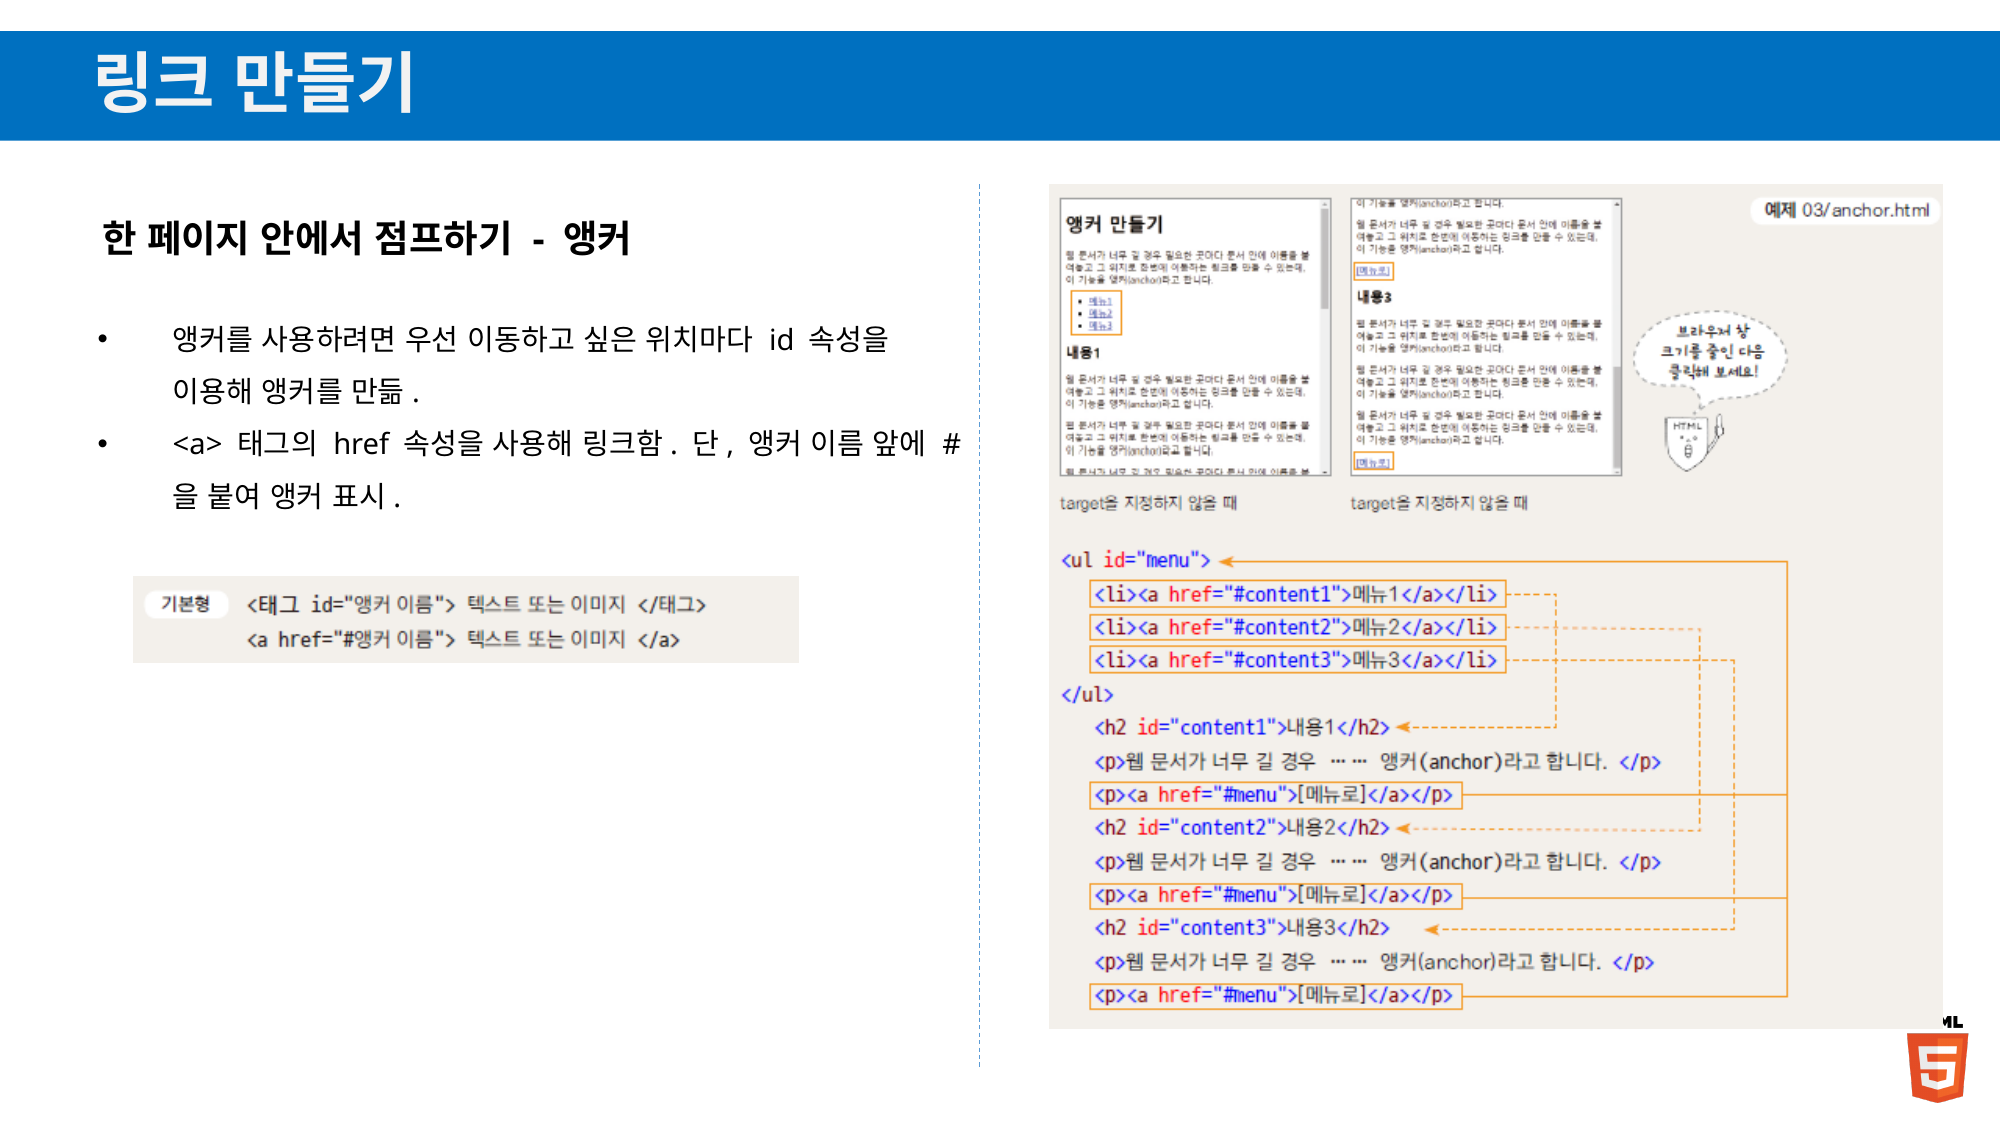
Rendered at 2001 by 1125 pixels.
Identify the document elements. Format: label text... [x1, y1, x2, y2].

picture [1048, 184, 1981, 1103]
text_box 한 페이지 안에서 점프하기 - 앵커 [87, 207, 868, 268]
picture [133, 576, 799, 663]
title 링크 만들기 [77, 31, 1569, 141]
text_box 앵커를 사용하려면 우선 이동하고 싶은 위치마다 id 속성을 이용해 앵커를 만듦. <a> 태그의 href 속성을 사용해 링크함. 단, 앵커 이름 앞에 #을 붙여 앵커 표시. [82, 295, 979, 521]
